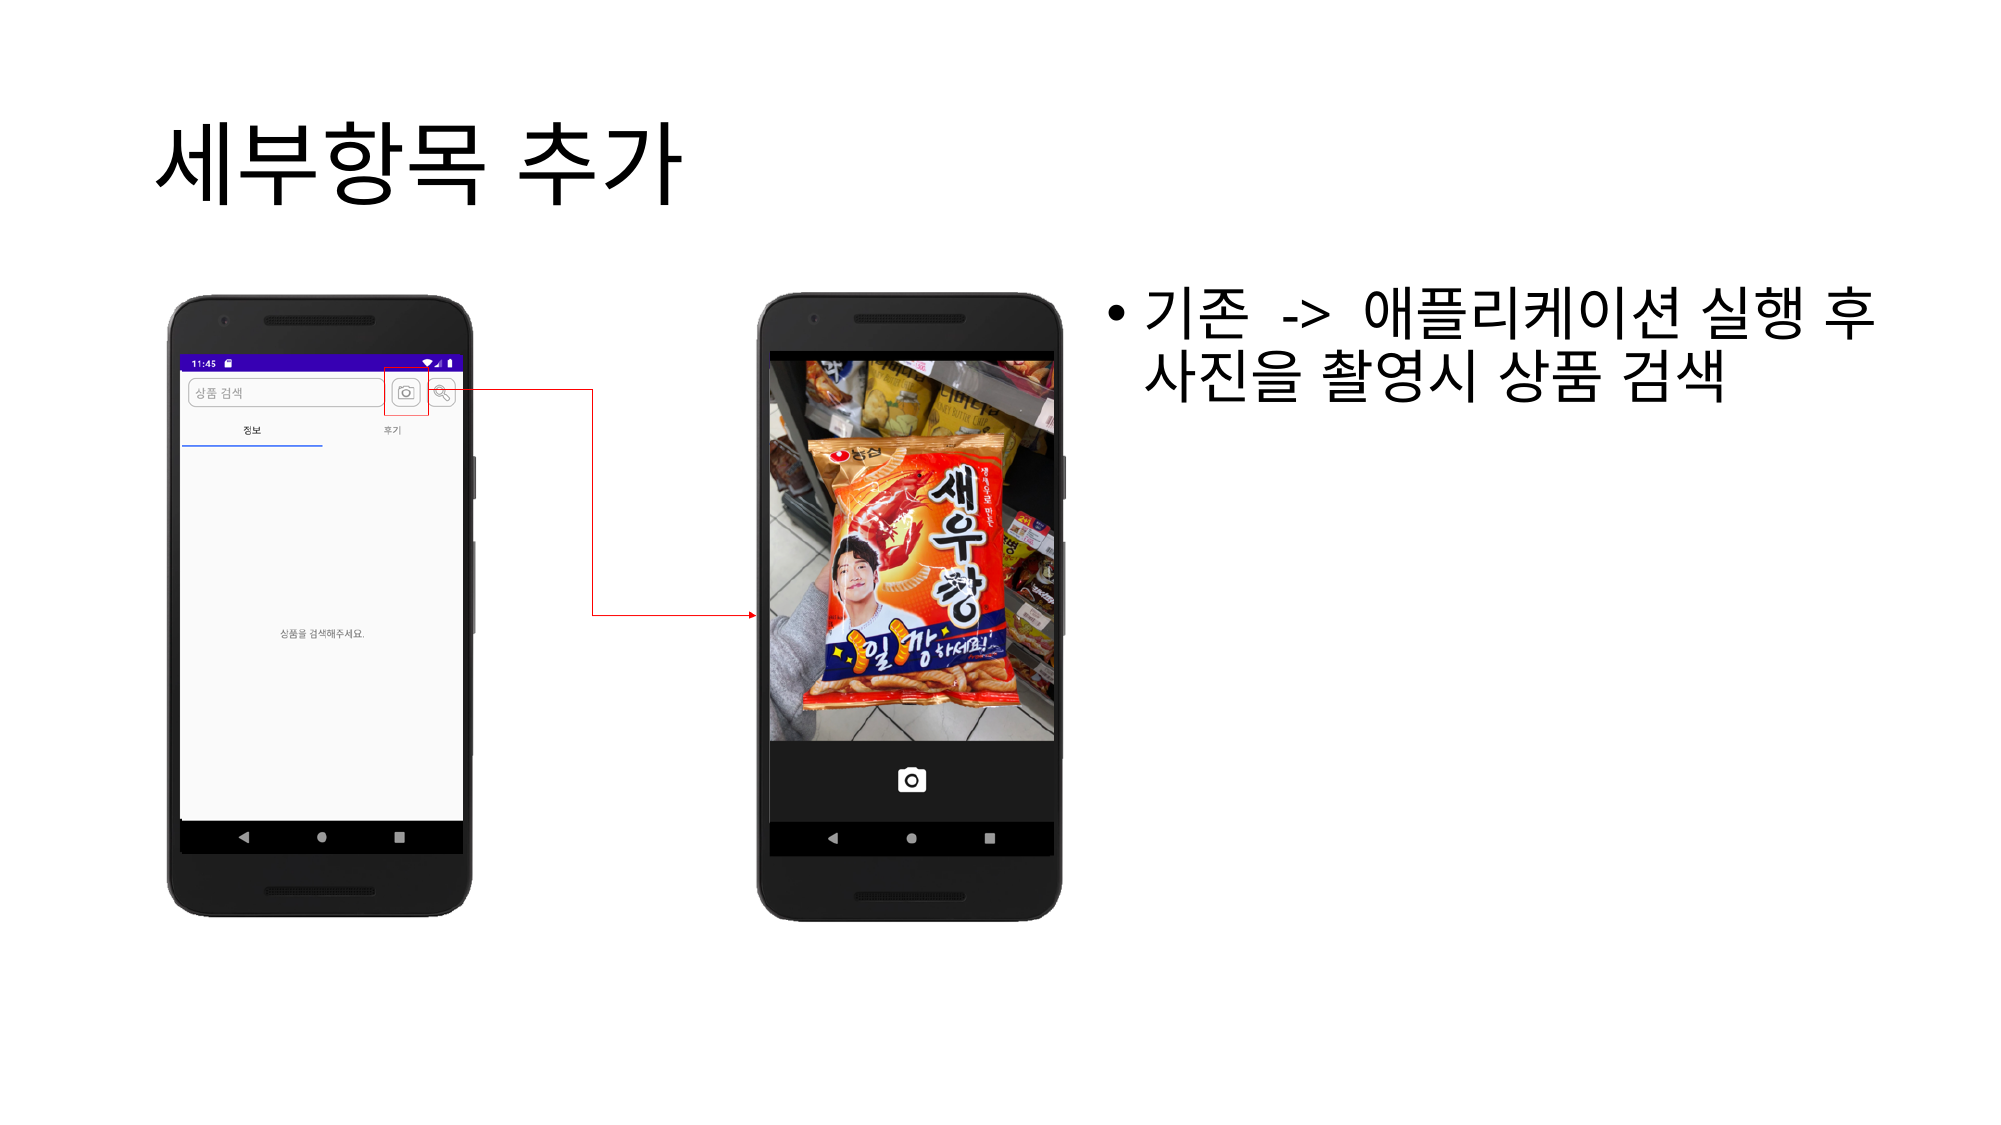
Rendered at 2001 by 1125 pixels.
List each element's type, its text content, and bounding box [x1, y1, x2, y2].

picture [137, 277, 1092, 932]
list 기존 -> 애플리케이션 실행 후 사진을 촬영시 상품 검색 [1092, 277, 1942, 932]
title 세부항목 추가 [137, 59, 1863, 277]
